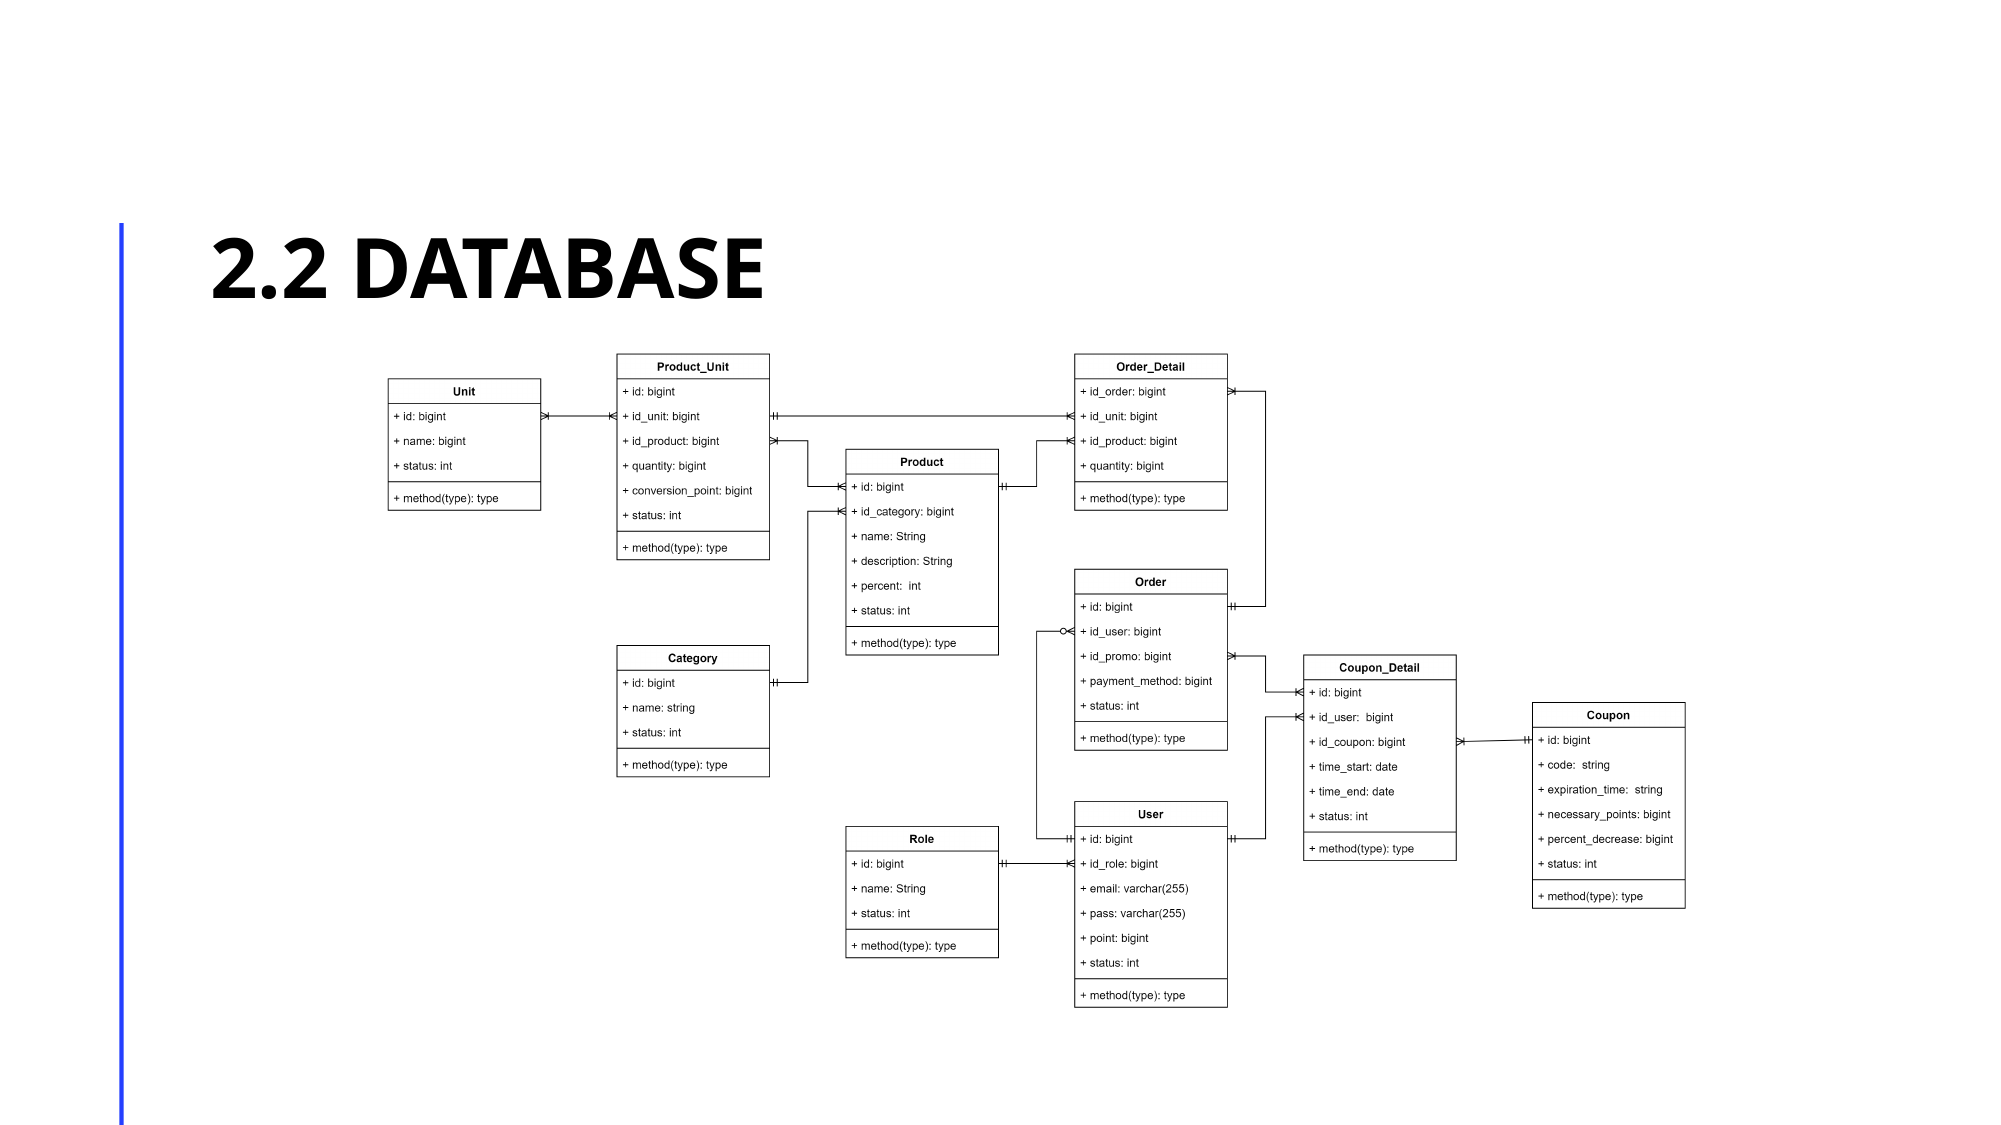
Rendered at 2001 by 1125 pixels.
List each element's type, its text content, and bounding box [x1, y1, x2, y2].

title 2.2 DATABASE [210, 104, 1865, 315]
picture [378, 344, 1696, 1020]
